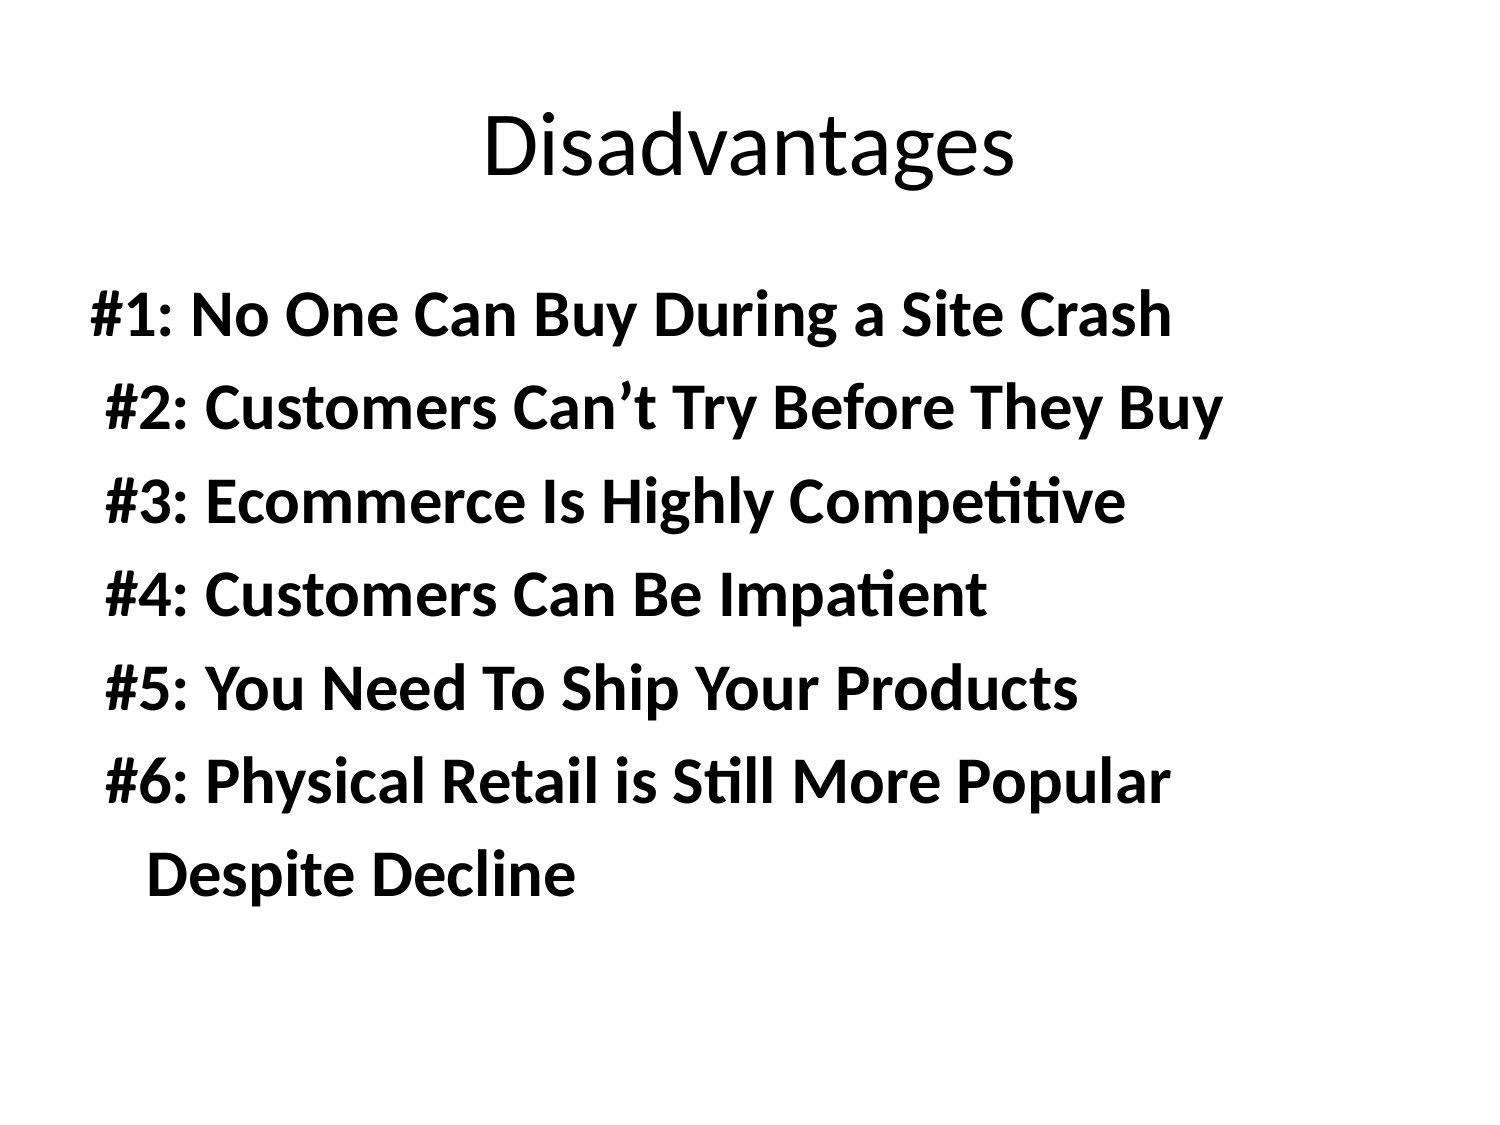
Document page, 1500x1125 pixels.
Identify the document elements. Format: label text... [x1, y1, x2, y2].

list #1: No One Can Buy During a Site Crash #2: Customers Can’t Try Before They Buy #3: Ecommerce Is Highly Competitive #4: Customers Can Be Impatient #5: You Need To Ship Your Products #6: Physical Retail is Still More Popular Despite Decline [75, 262, 1425, 1005]
title Disadvantages [75, 45, 1425, 233]
